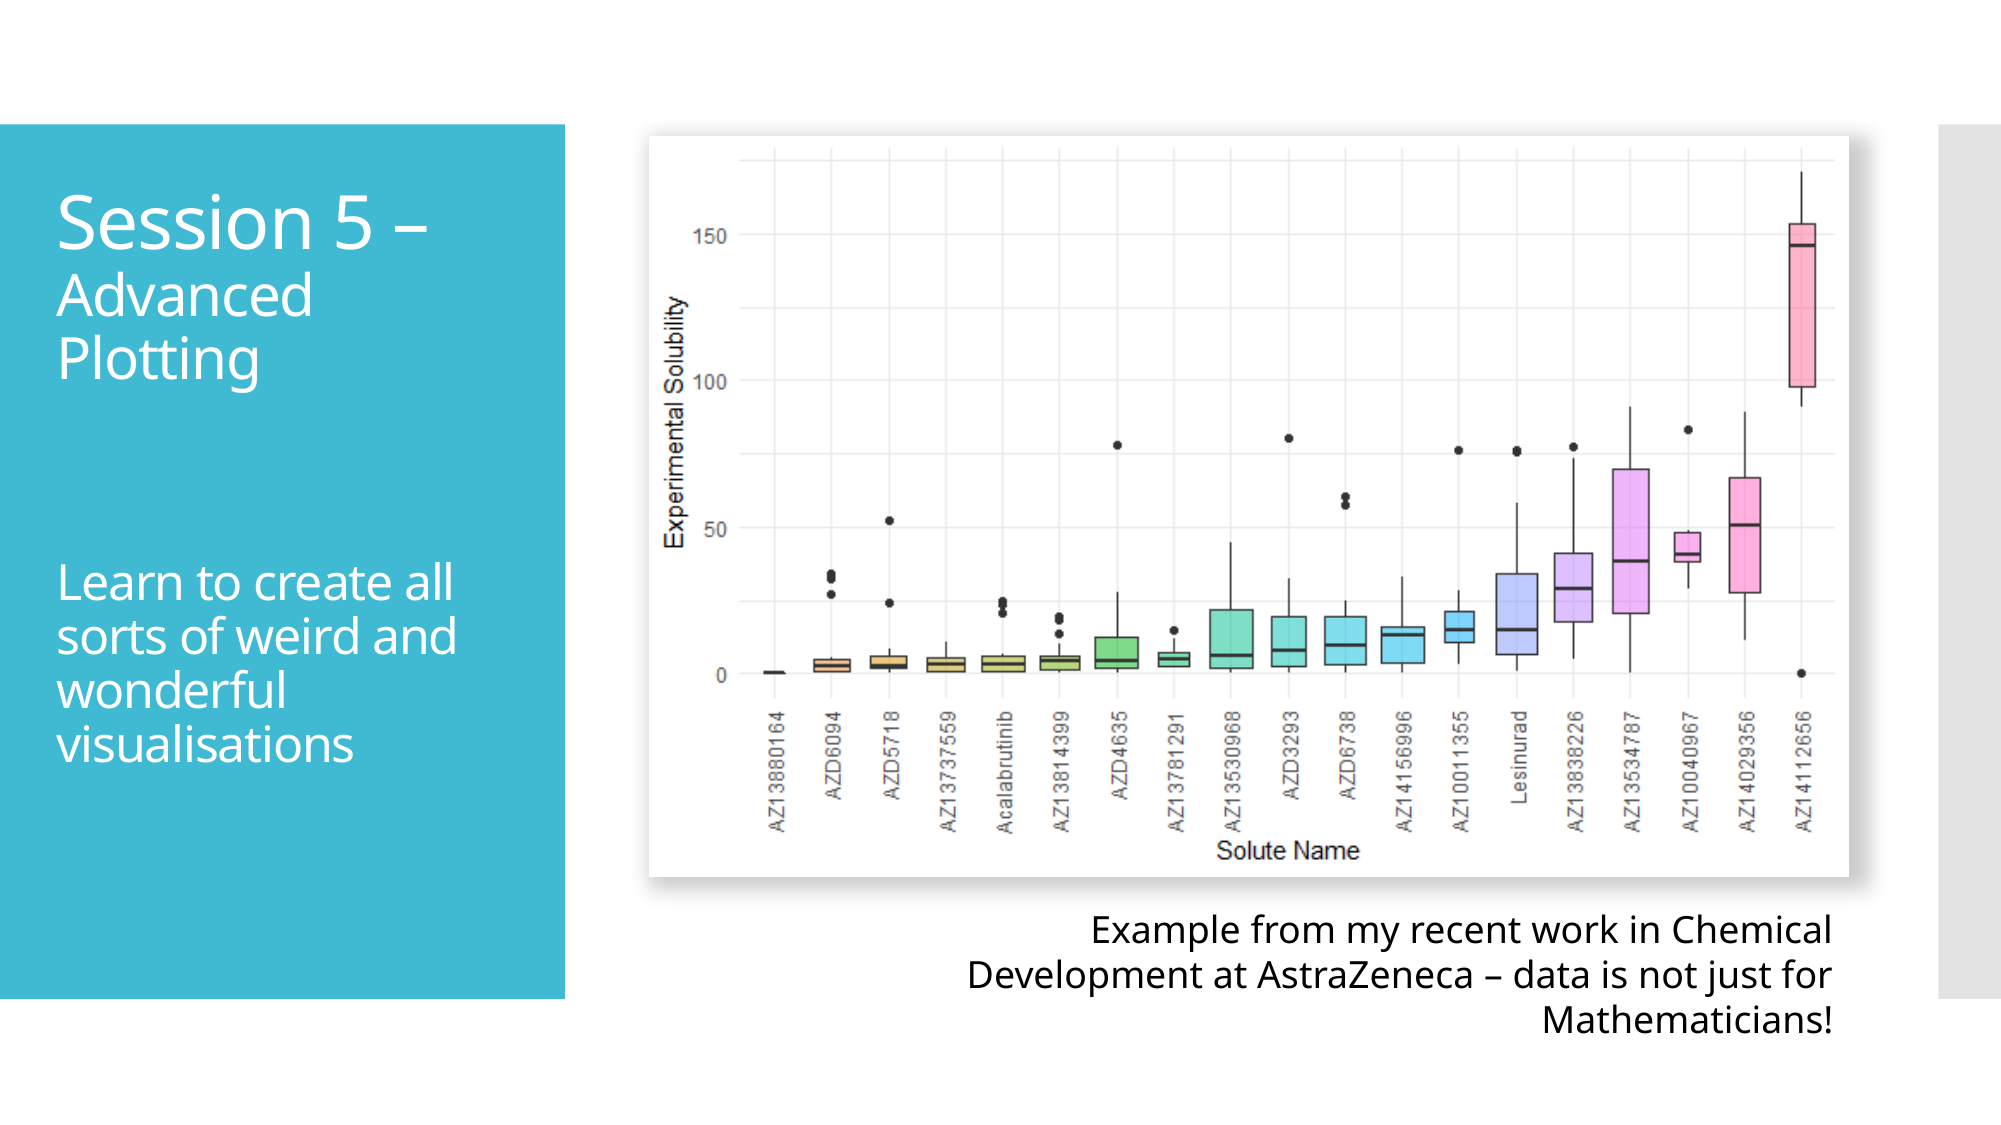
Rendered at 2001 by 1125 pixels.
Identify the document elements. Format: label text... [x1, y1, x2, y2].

picture [649, 136, 1849, 877]
text_box Learn to create all sorts of weird and wonderful visualisations [41, 417, 525, 914]
text_box Example from my recent work in Chemical Development at AstraZeneca – data is not just for Mathematicians! [895, 898, 1849, 1049]
title Session 5 – Advanced Plotting [41, 184, 525, 393]
